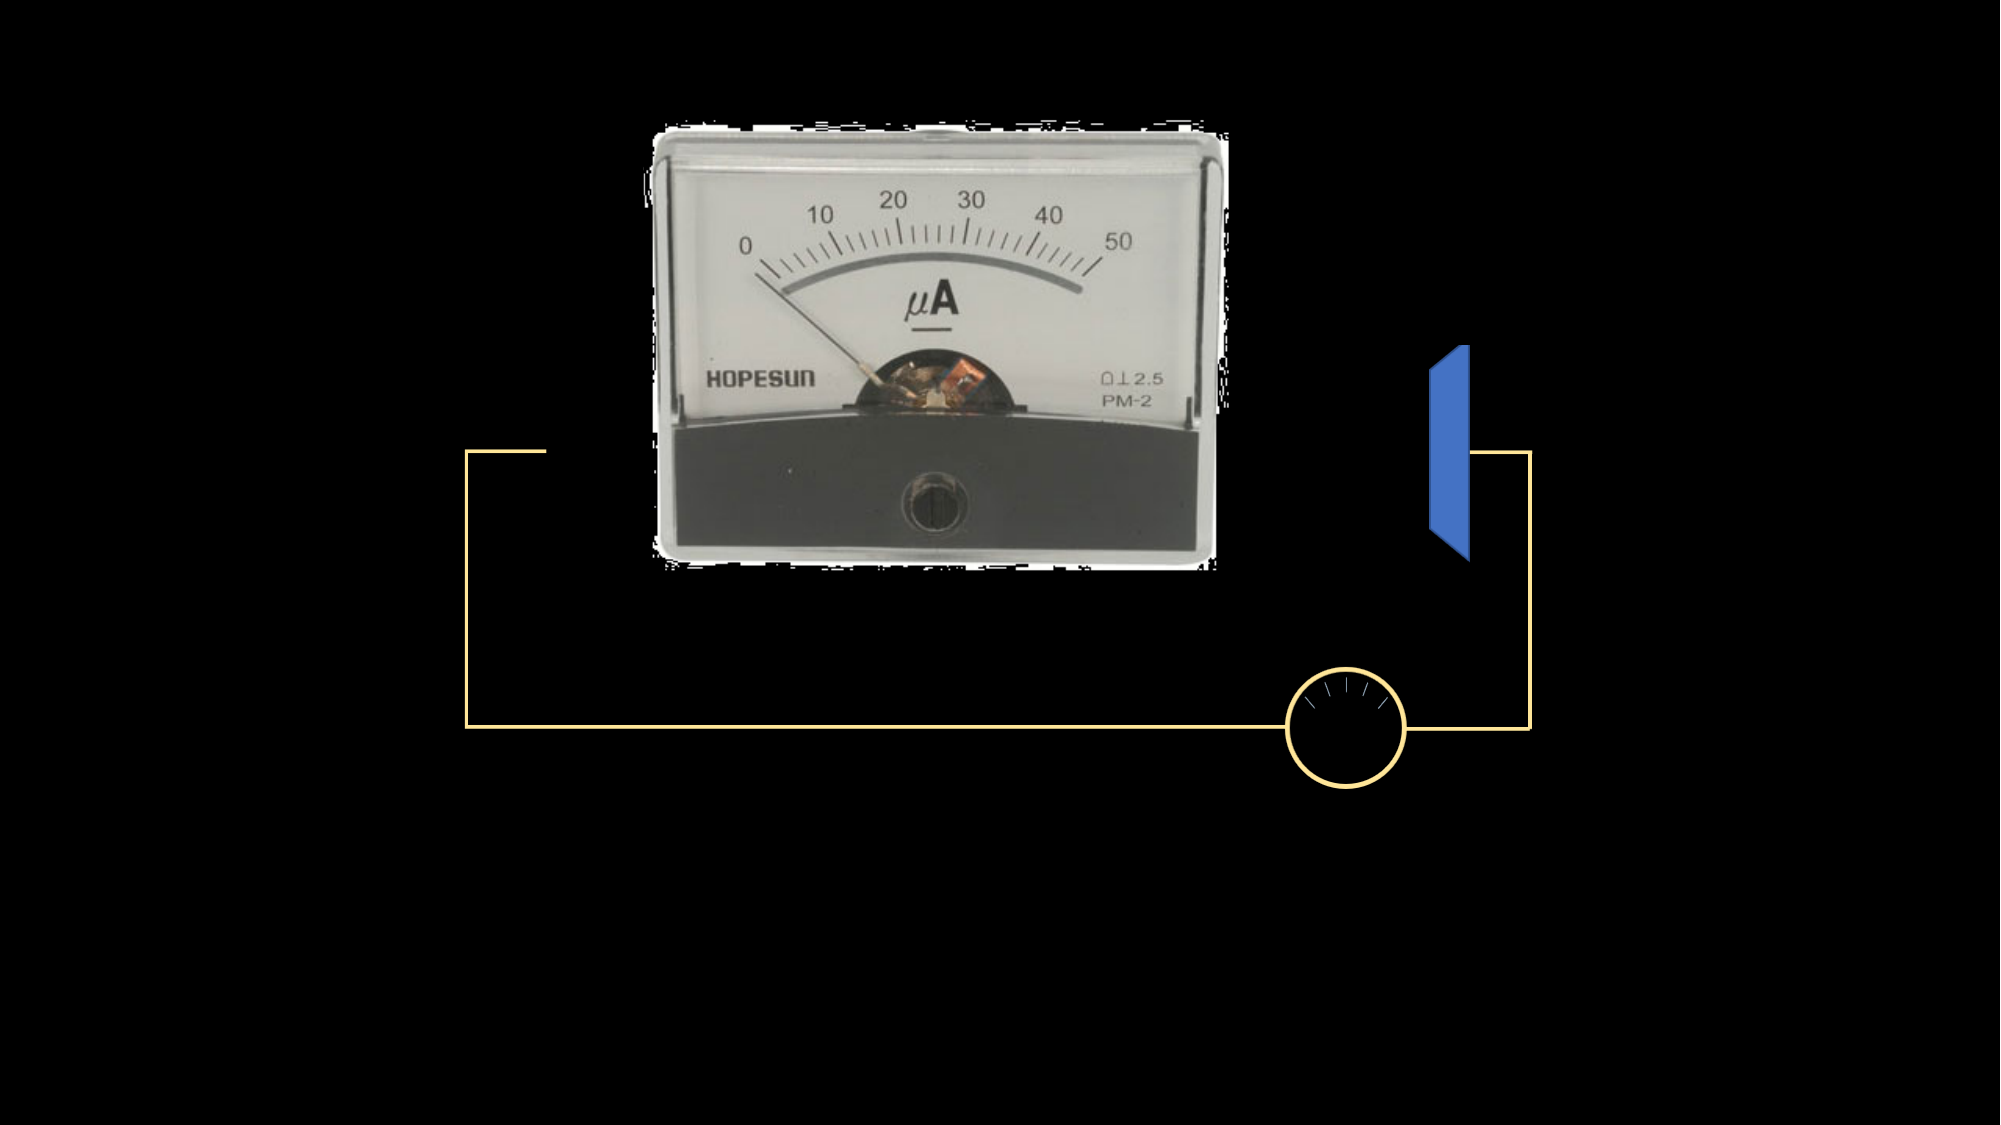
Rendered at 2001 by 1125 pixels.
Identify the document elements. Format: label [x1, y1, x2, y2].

picture [464, 118, 1535, 789]
